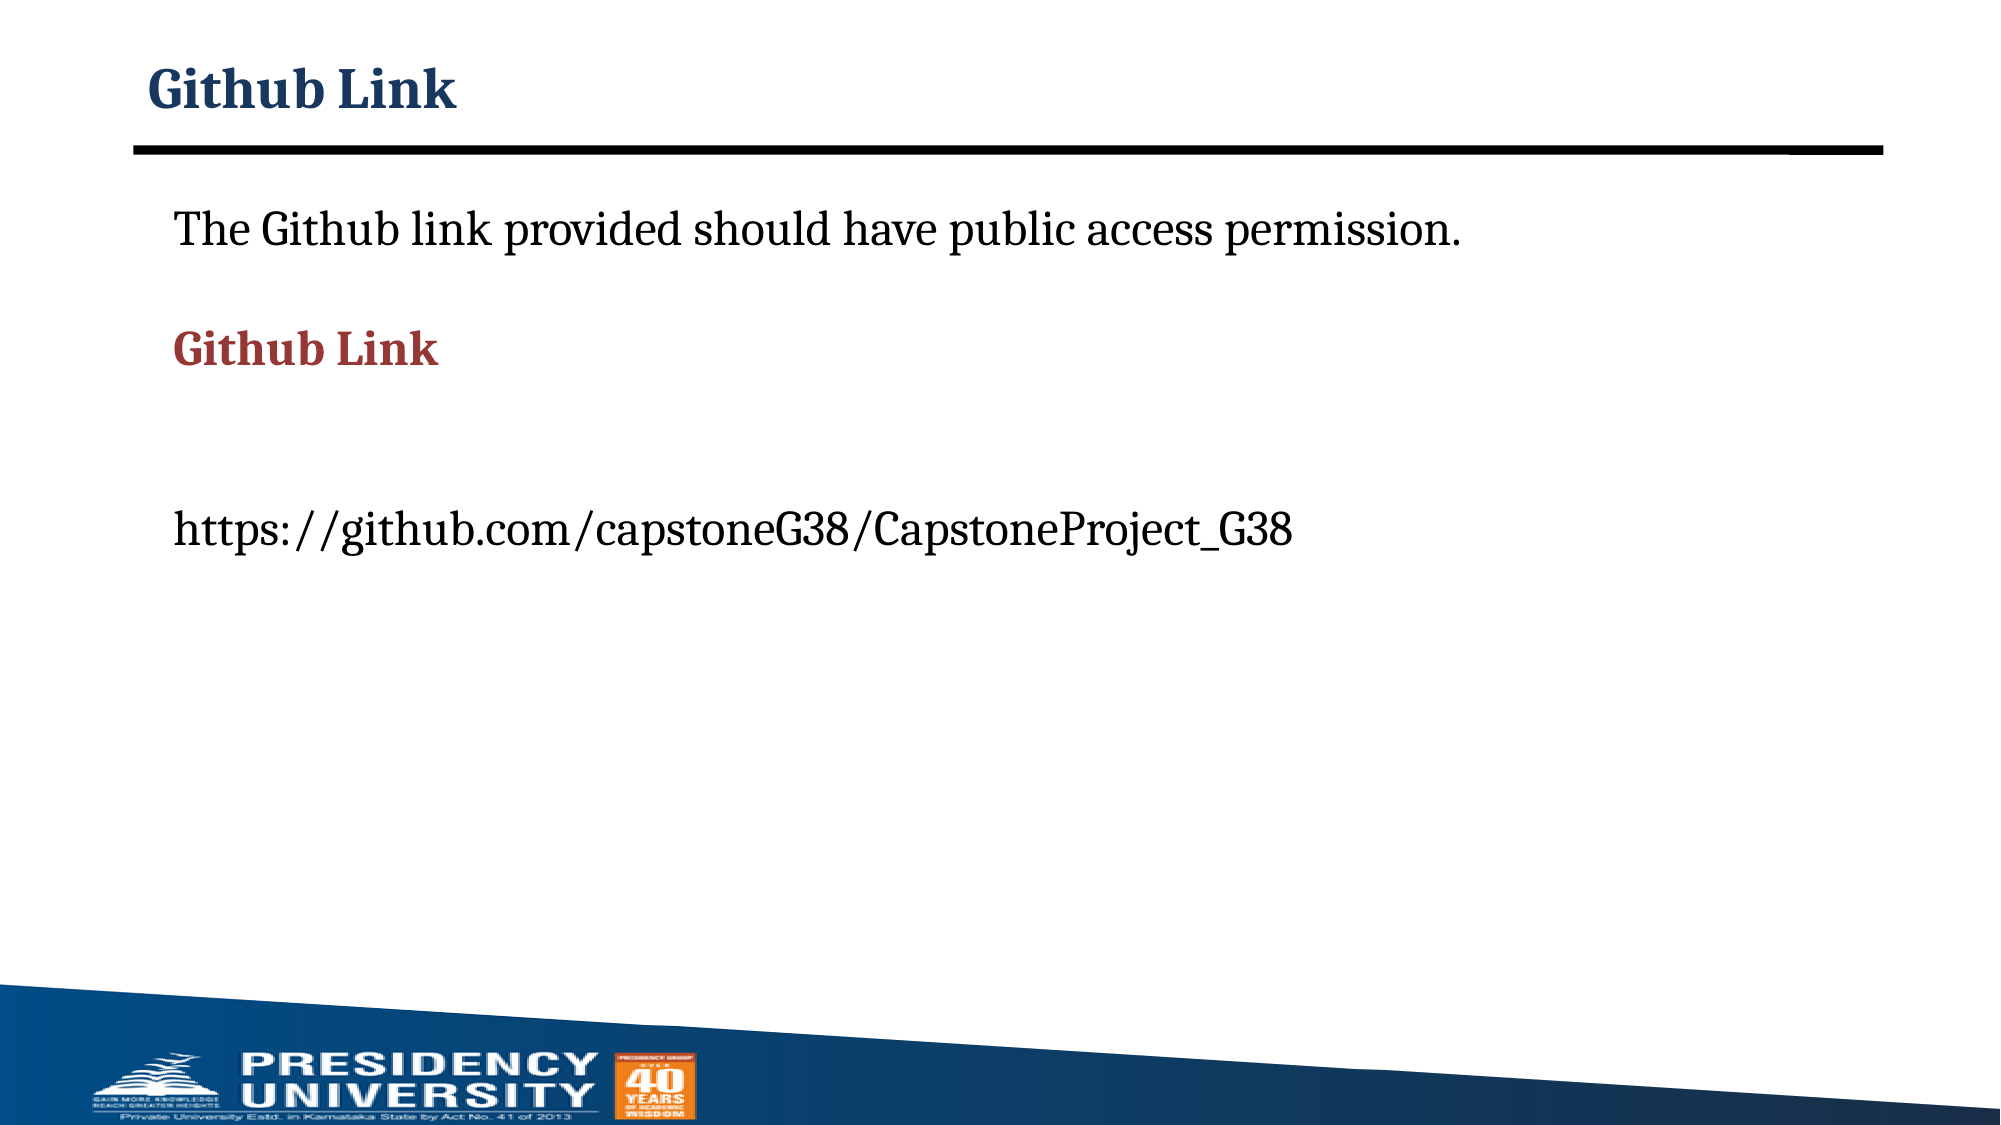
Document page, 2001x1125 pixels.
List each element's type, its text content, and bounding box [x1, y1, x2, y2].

title Github Link [133, 45, 1884, 125]
picture [0, 982, 2000, 1125]
list The Github link provided should have public access permission. Github Link https://github.com/capstoneG38/CapstoneProject_G38 [133, 187, 1884, 1000]
